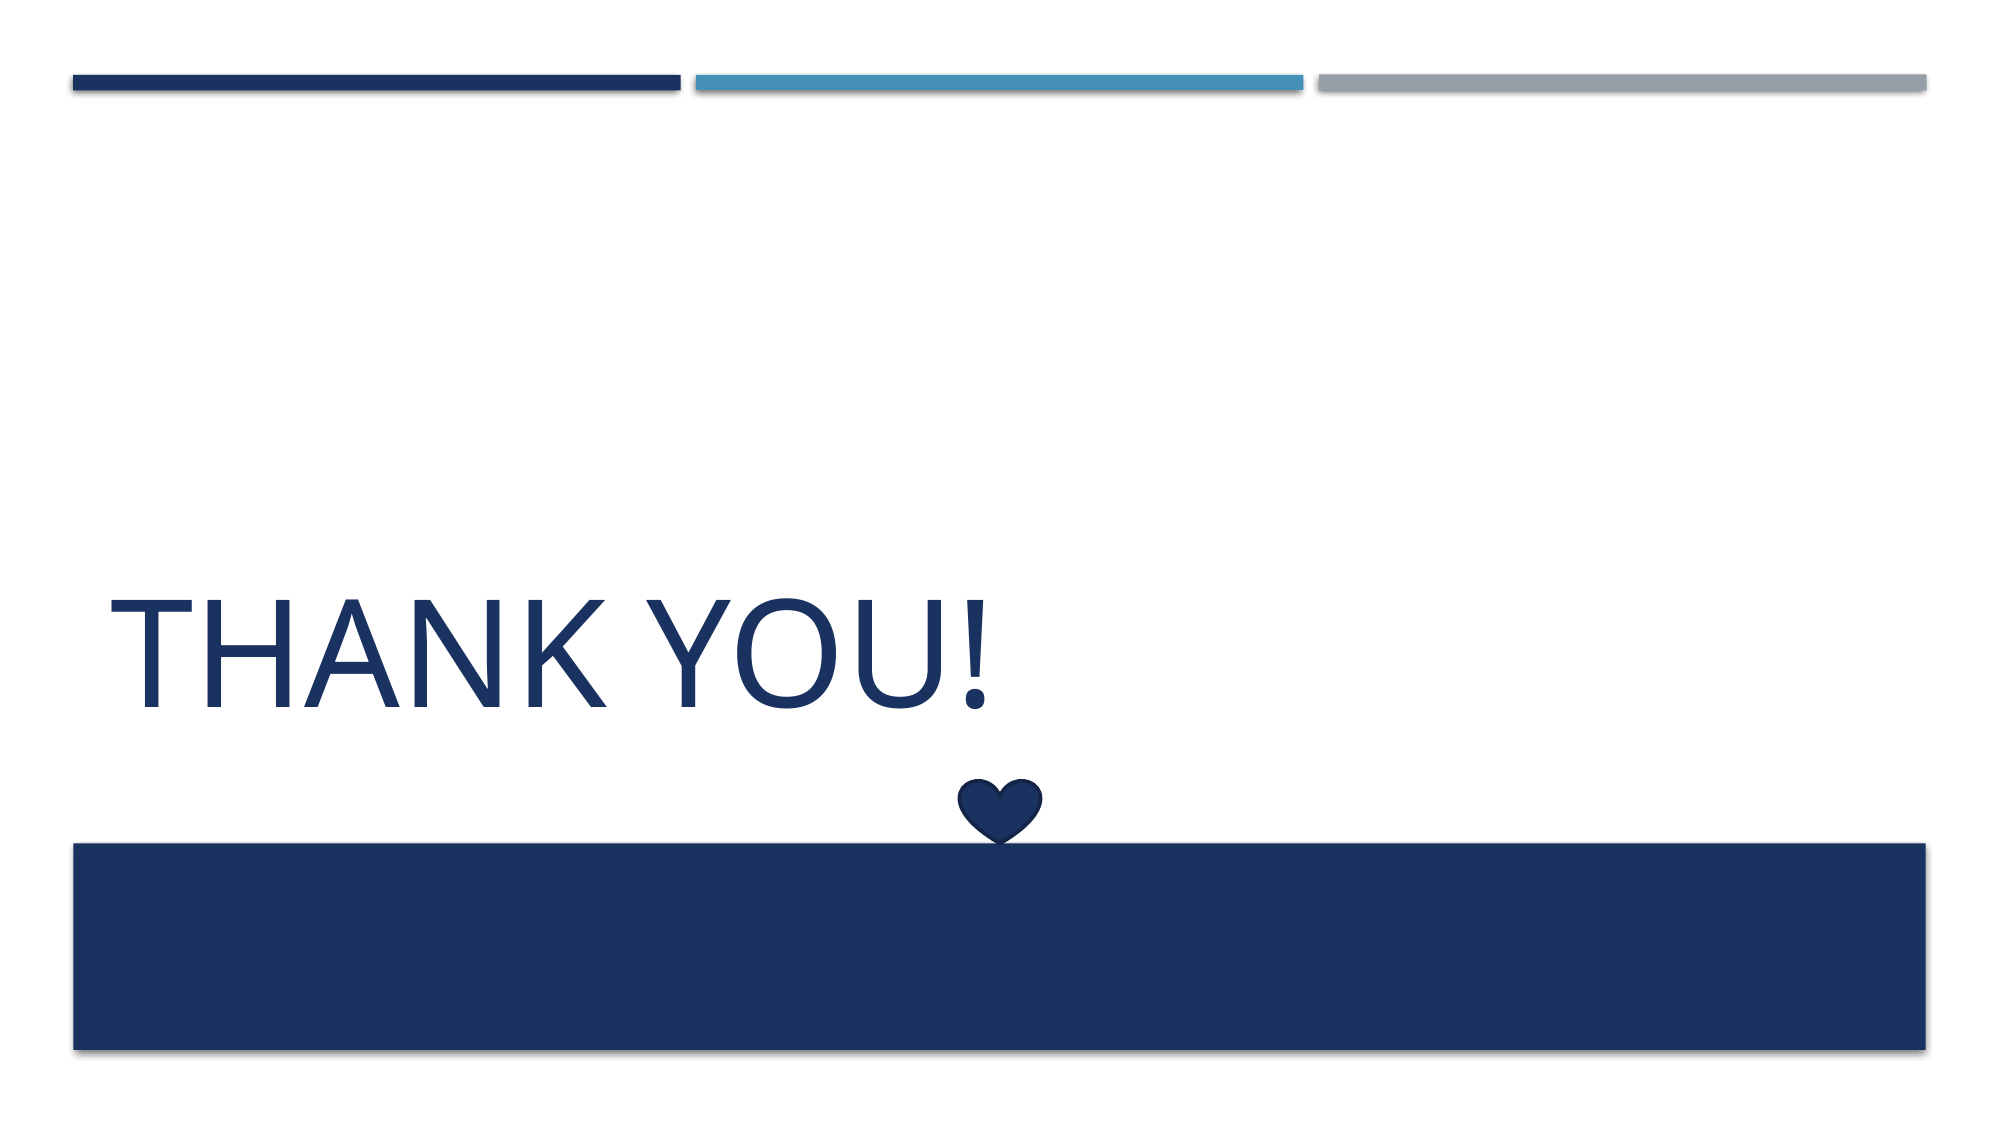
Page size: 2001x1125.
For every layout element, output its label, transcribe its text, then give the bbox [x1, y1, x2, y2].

text_box [957, 779, 1043, 846]
title THANK YOU! [95, 499, 1905, 745]
